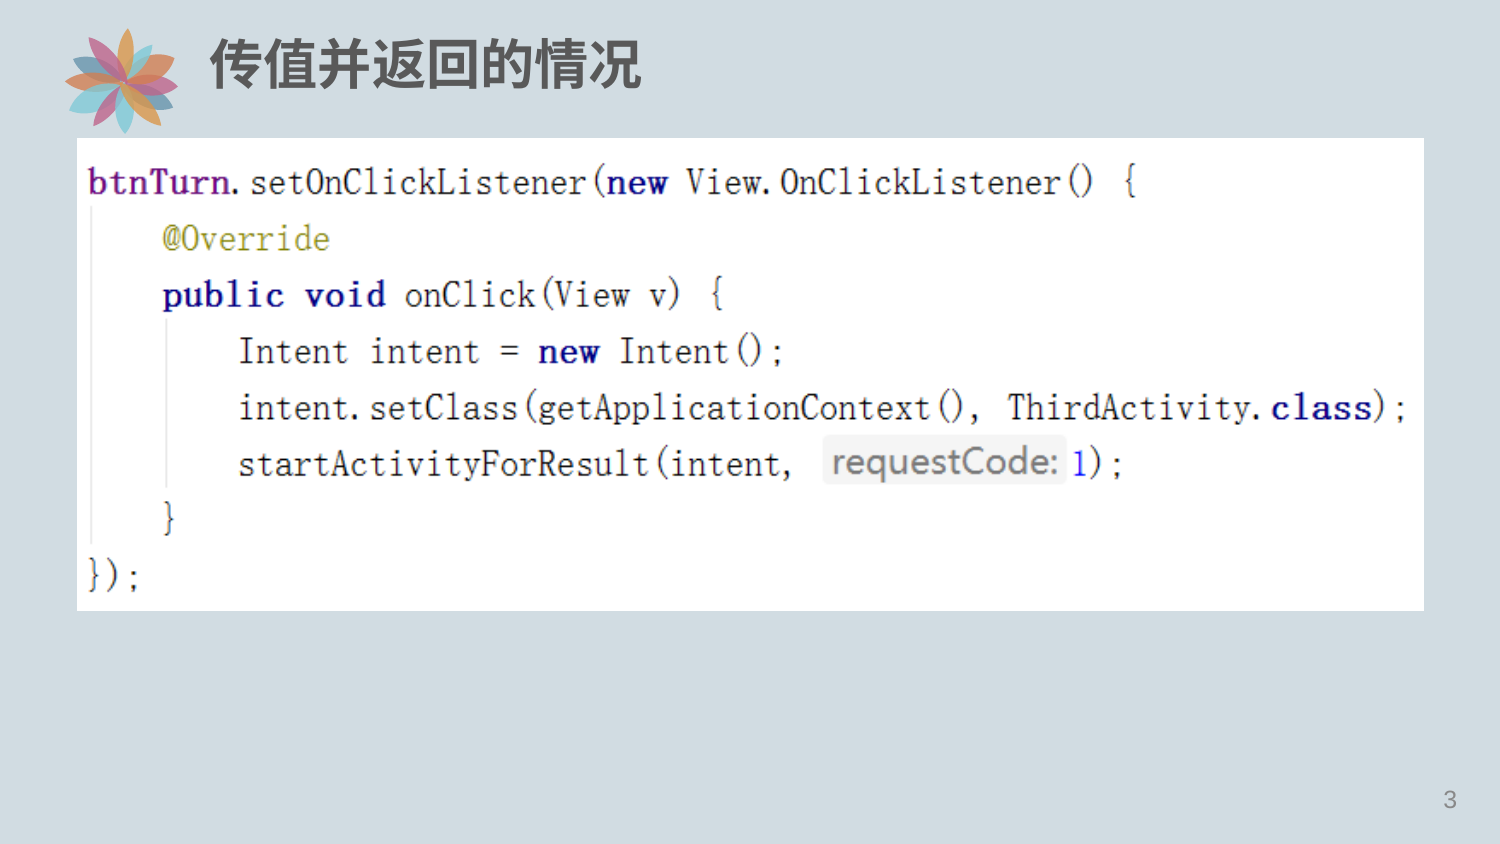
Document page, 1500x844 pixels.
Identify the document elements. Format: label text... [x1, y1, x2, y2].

slide_number 2 [1364, 776, 1473, 822]
picture [77, 138, 1424, 611]
title 传值并返回的情况 [194, 23, 1195, 122]
